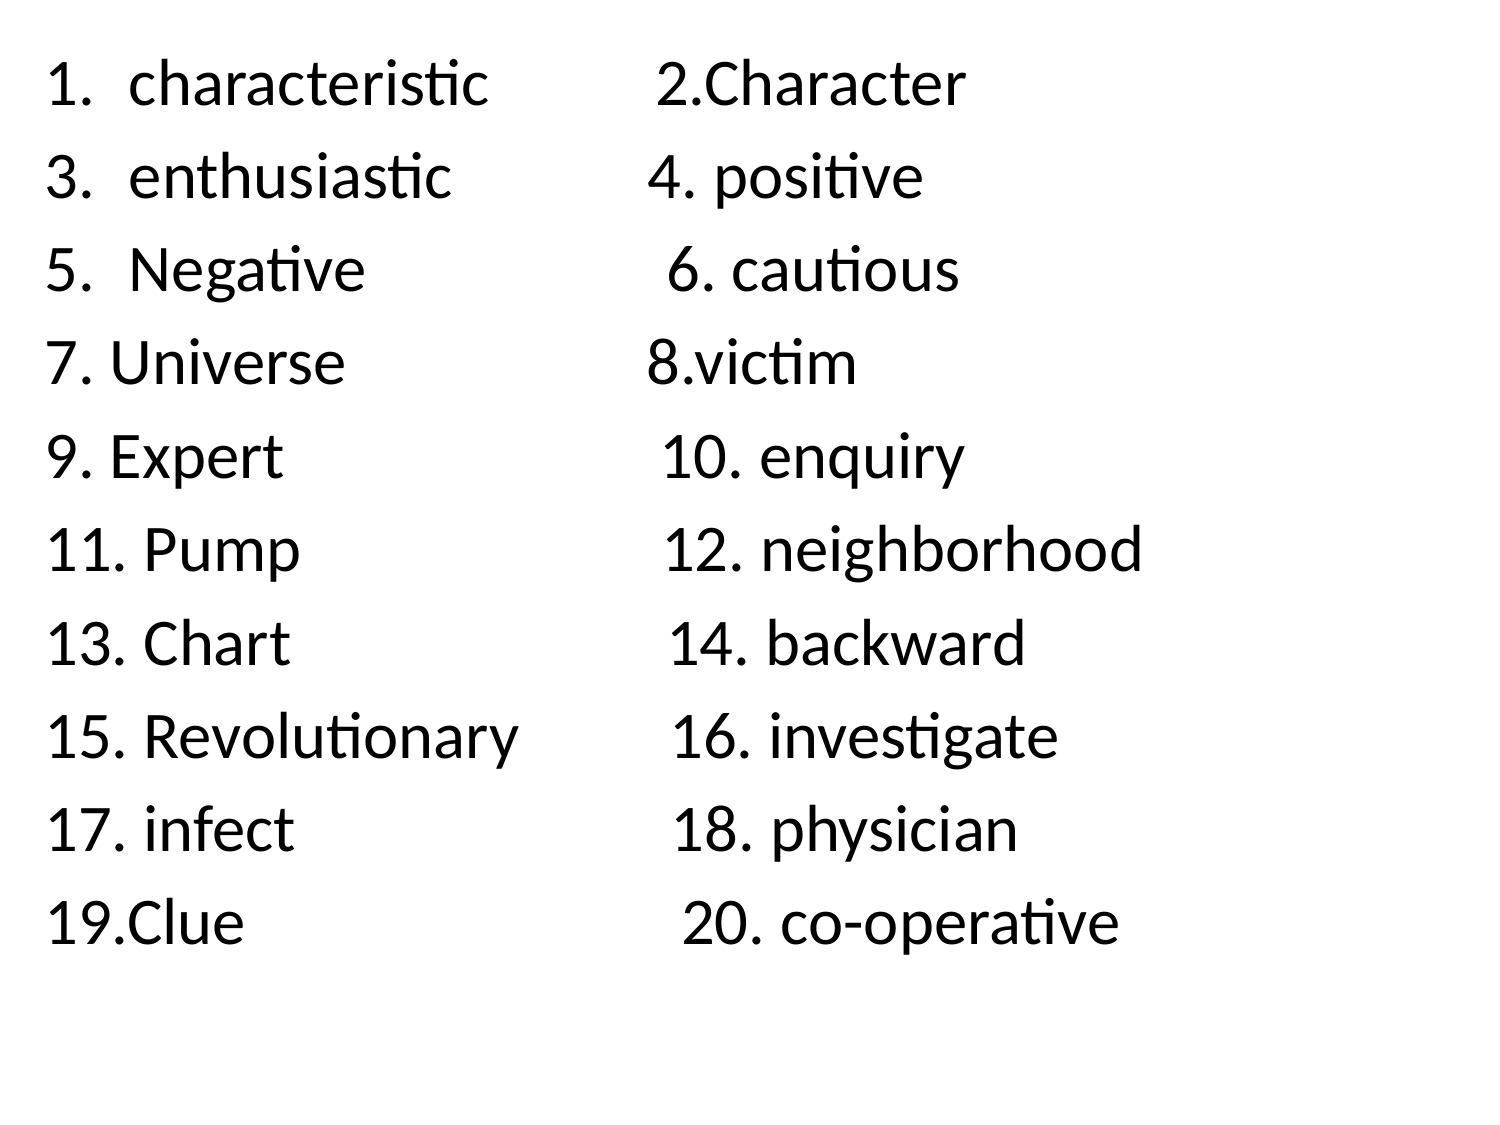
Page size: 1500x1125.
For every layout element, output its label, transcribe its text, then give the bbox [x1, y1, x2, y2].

list characteristic 2.Character enthusiastic 4. positive Negative 6. cautious 7. Universe 8.victim 9. Expert 10. enquiry 11. Pump 12. neighborhood 13. Chart 14. backward 15. Revolutionary 16. investigate 17. infect 18. physician 19.Clue 20. co-operative [29, 30, 1425, 1005]
